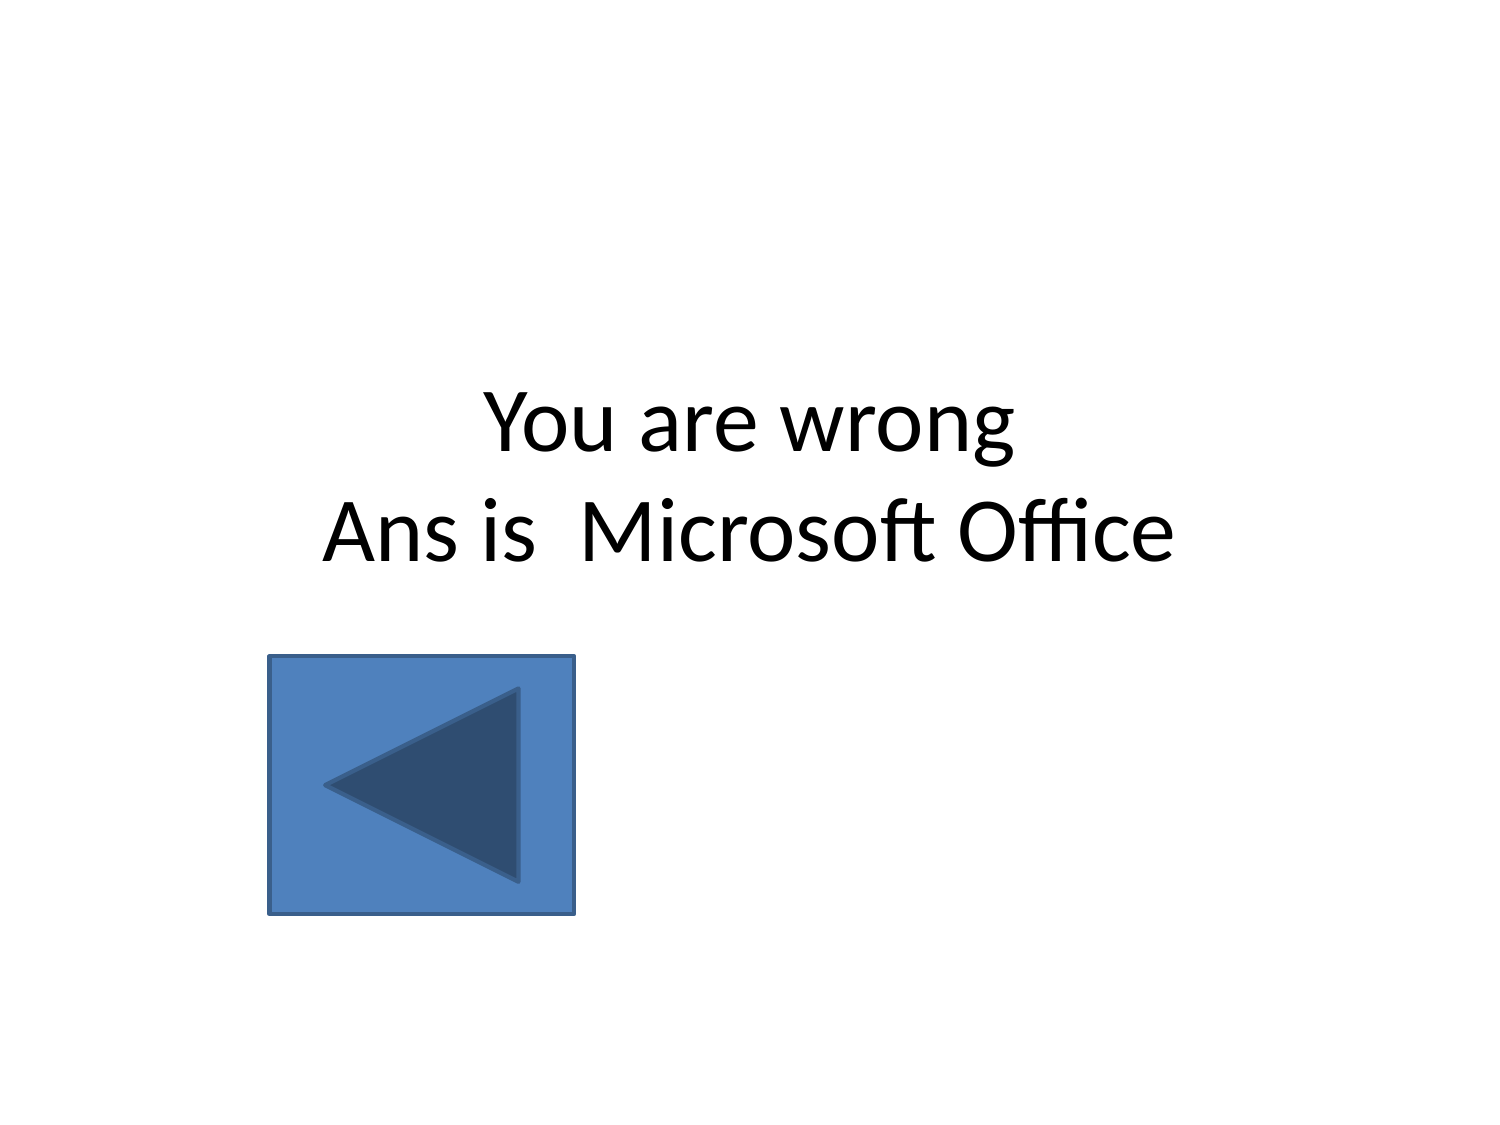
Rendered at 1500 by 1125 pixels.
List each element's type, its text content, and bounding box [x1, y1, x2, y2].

title You are wrong Ans is Microsoft Office [112, 349, 1388, 591]
text_box [267, 654, 576, 916]
